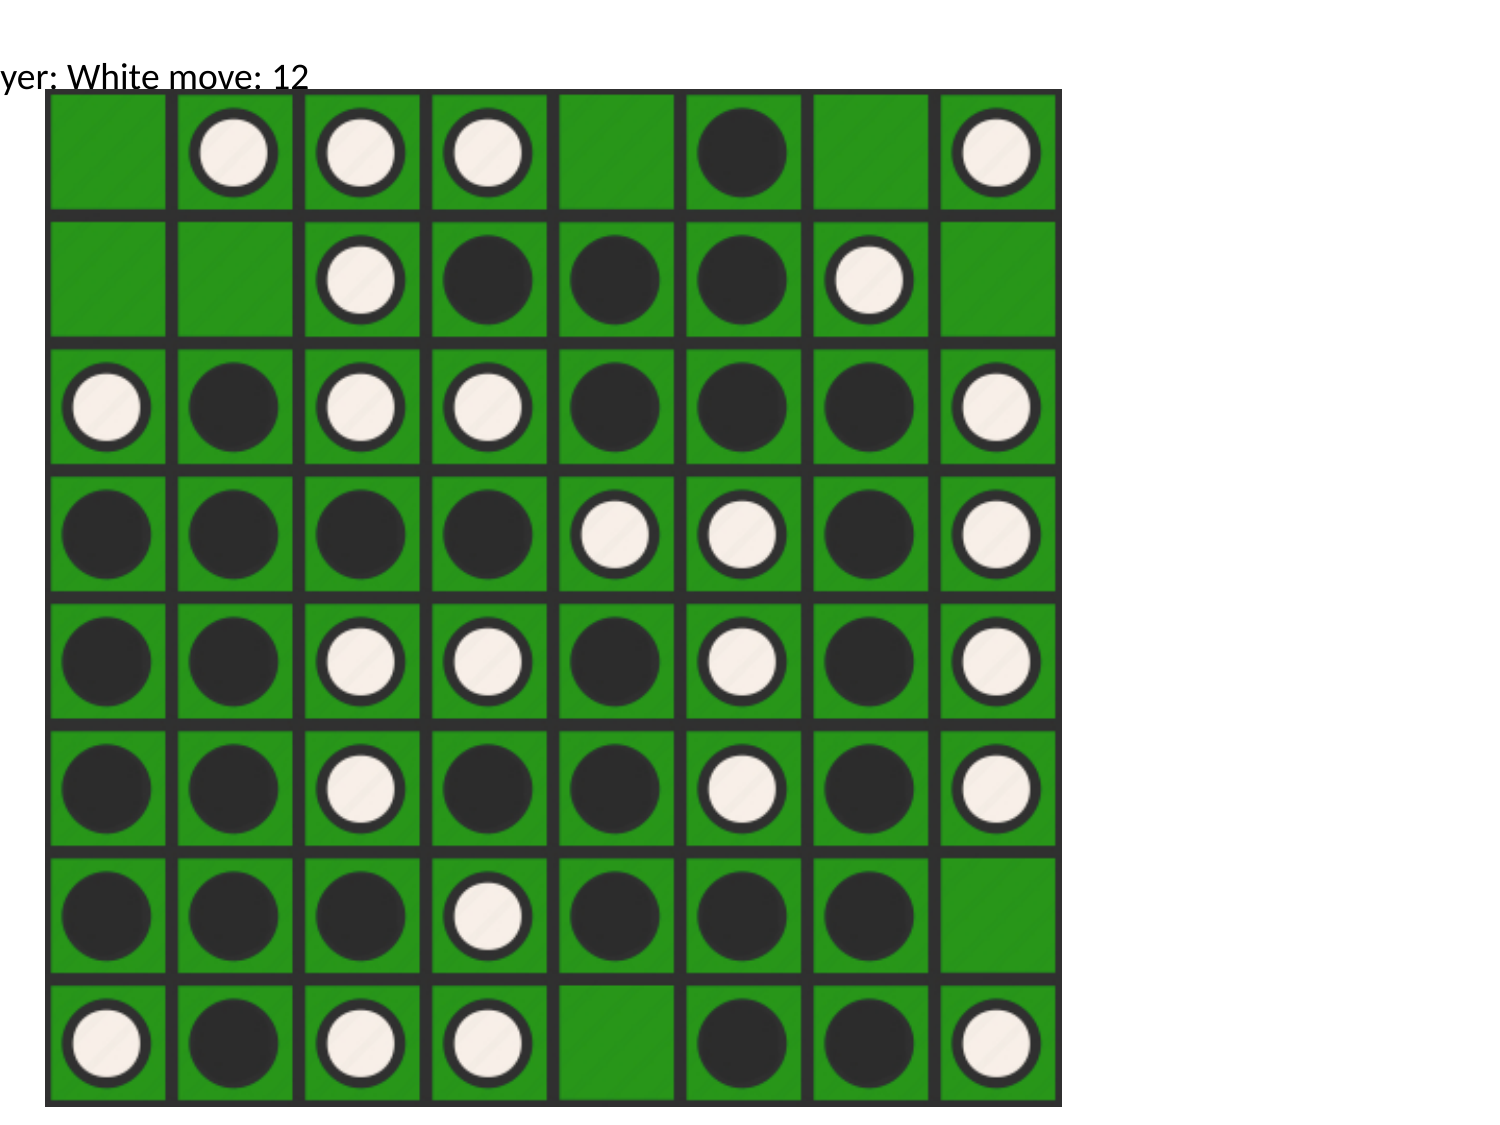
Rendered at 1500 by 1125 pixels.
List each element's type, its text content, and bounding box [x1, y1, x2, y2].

text_box turn: 52 player: White move: 12 [0, 44, 325, 105]
picture [44, 89, 1062, 1107]
